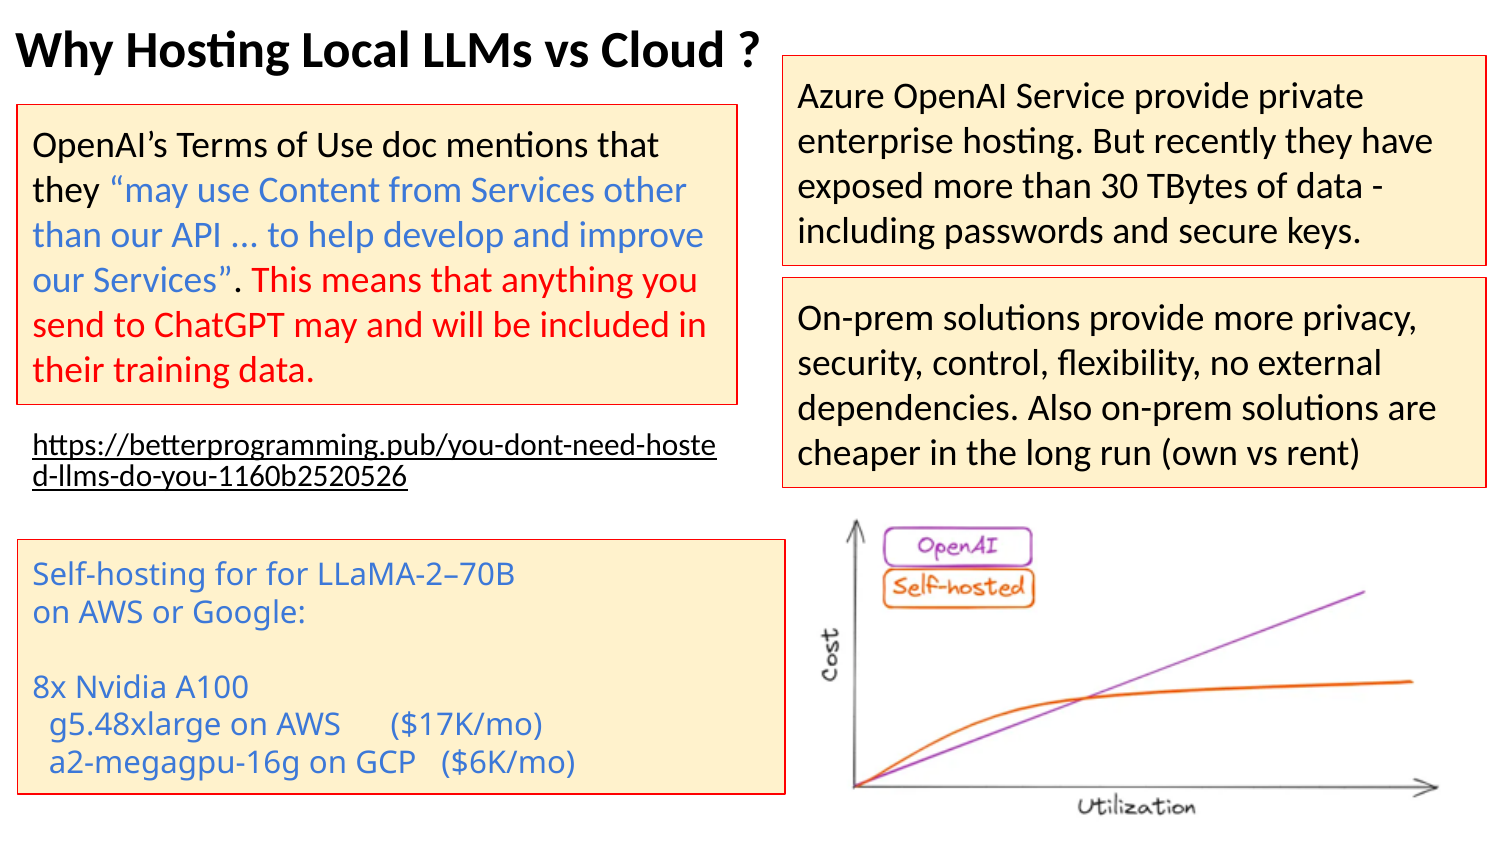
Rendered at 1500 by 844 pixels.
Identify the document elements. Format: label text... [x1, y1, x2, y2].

text_box OpenAI’s Terms of Use doc mentions that they “may use Content from Services other than our API ... to help develop and improve our Services”. This means that anything you send to ChatGPT may and will be included in their training data. [17, 104, 738, 405]
text_box On-prem solutions provide more privacy, security, control, flexibility, no external dependencies. Also on-prem solutions are cheaper in the long run (own vs rent) [782, 277, 1486, 488]
text_box Why Hosting Local LLMs vs Cloud ? [0, 0, 790, 93]
text_box Self-hosting for for LLaMA-2–70B on AWS or Google: 8x Nvidia A100 g5.48xlarge on AWS ($17K/mo) a2-megagpu-16g on GCP ($6K/mo) [17, 539, 785, 795]
text_box https://betterprogramming.pub/you-dont-need-hosted-llms-do-you-1160b2520526 [17, 409, 738, 515]
text_box Azure OpenAI Service provide private enterprise hosting. But recently they have exposed more than 30 TBytes of data - including passwords and secure keys. [782, 55, 1486, 266]
picture [807, 511, 1448, 832]
